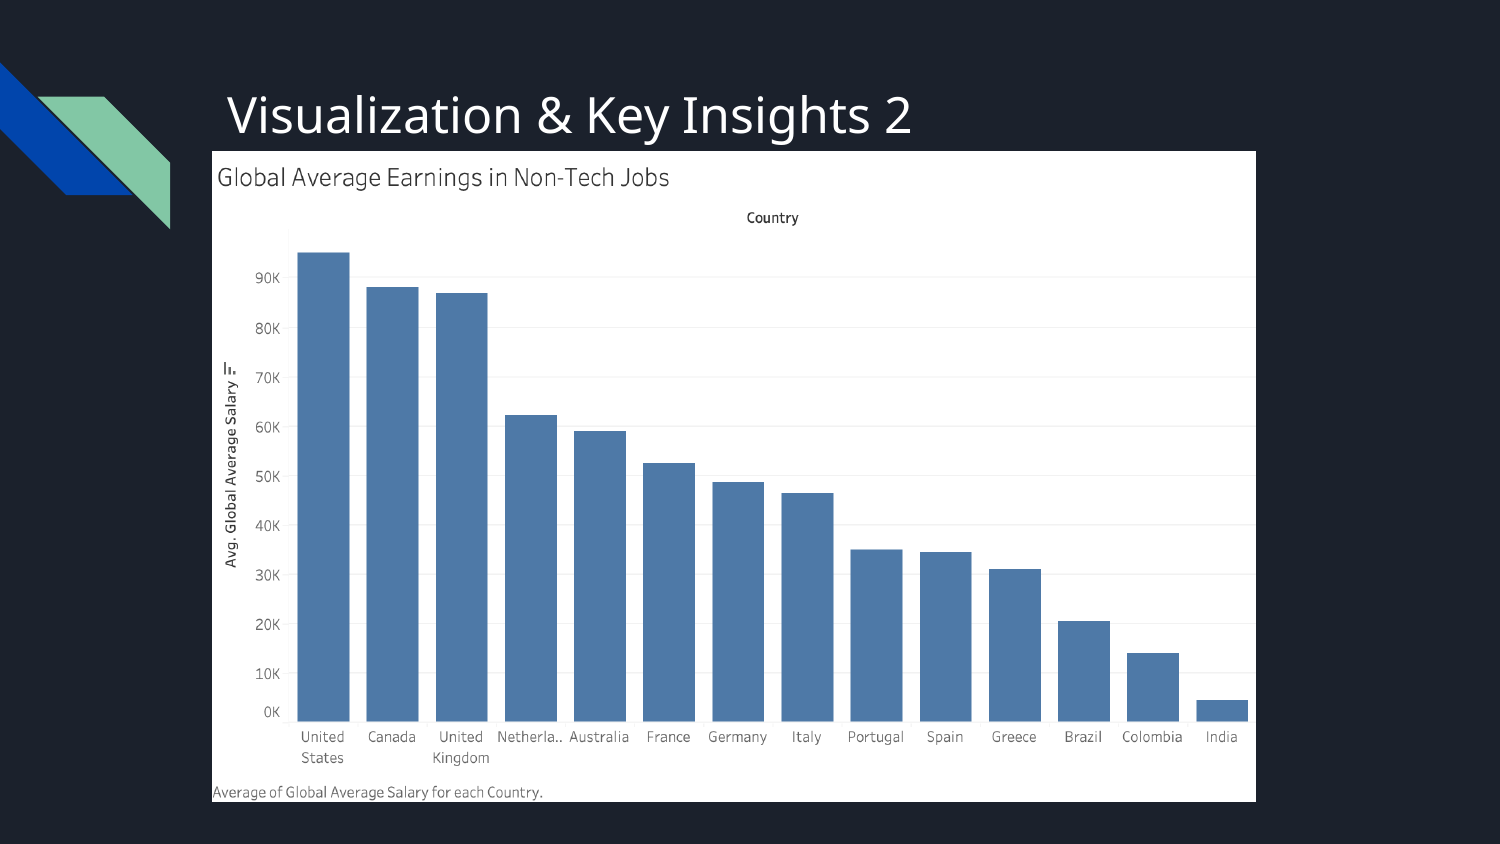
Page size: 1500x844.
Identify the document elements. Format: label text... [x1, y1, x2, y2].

picture [212, 151, 1256, 802]
title Visualization & Key Insights 2 [212, 64, 1368, 215]
